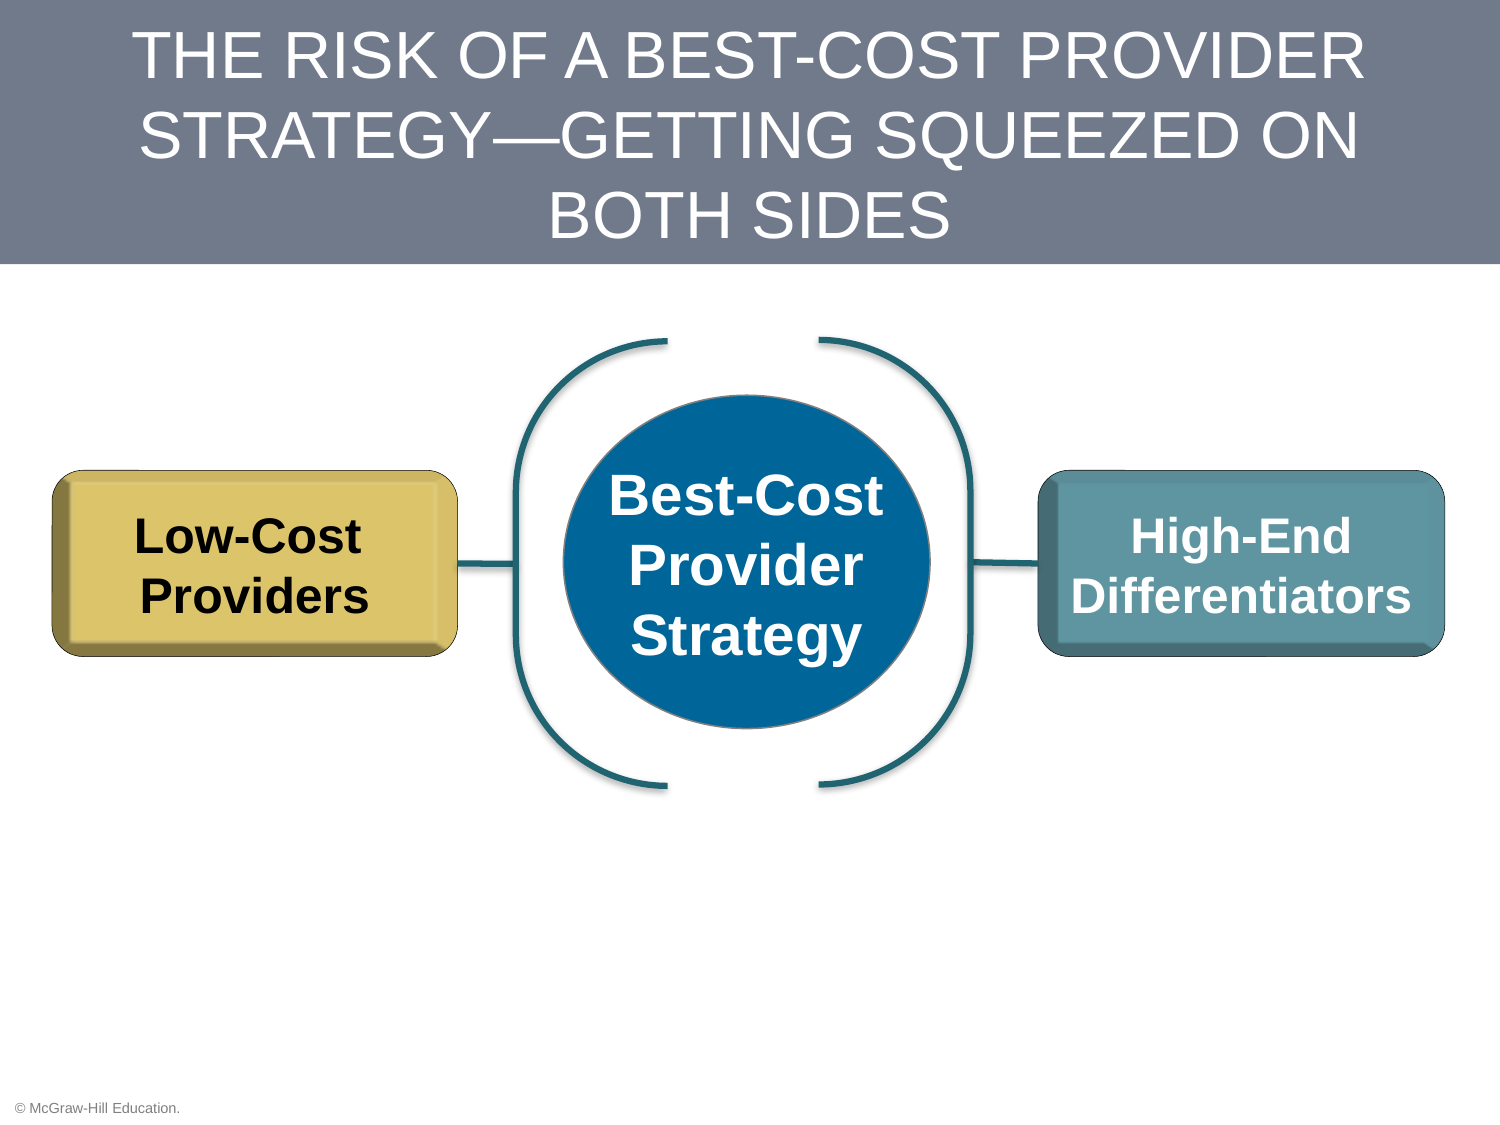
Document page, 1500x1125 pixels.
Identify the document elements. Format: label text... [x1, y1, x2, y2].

title THE RISK OF A BEST-COST PROVIDER STRATEGY—GETTING SQUEEZED ON BOTH SIDES [0, 0, 1500, 265]
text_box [51, 339, 1446, 787]
